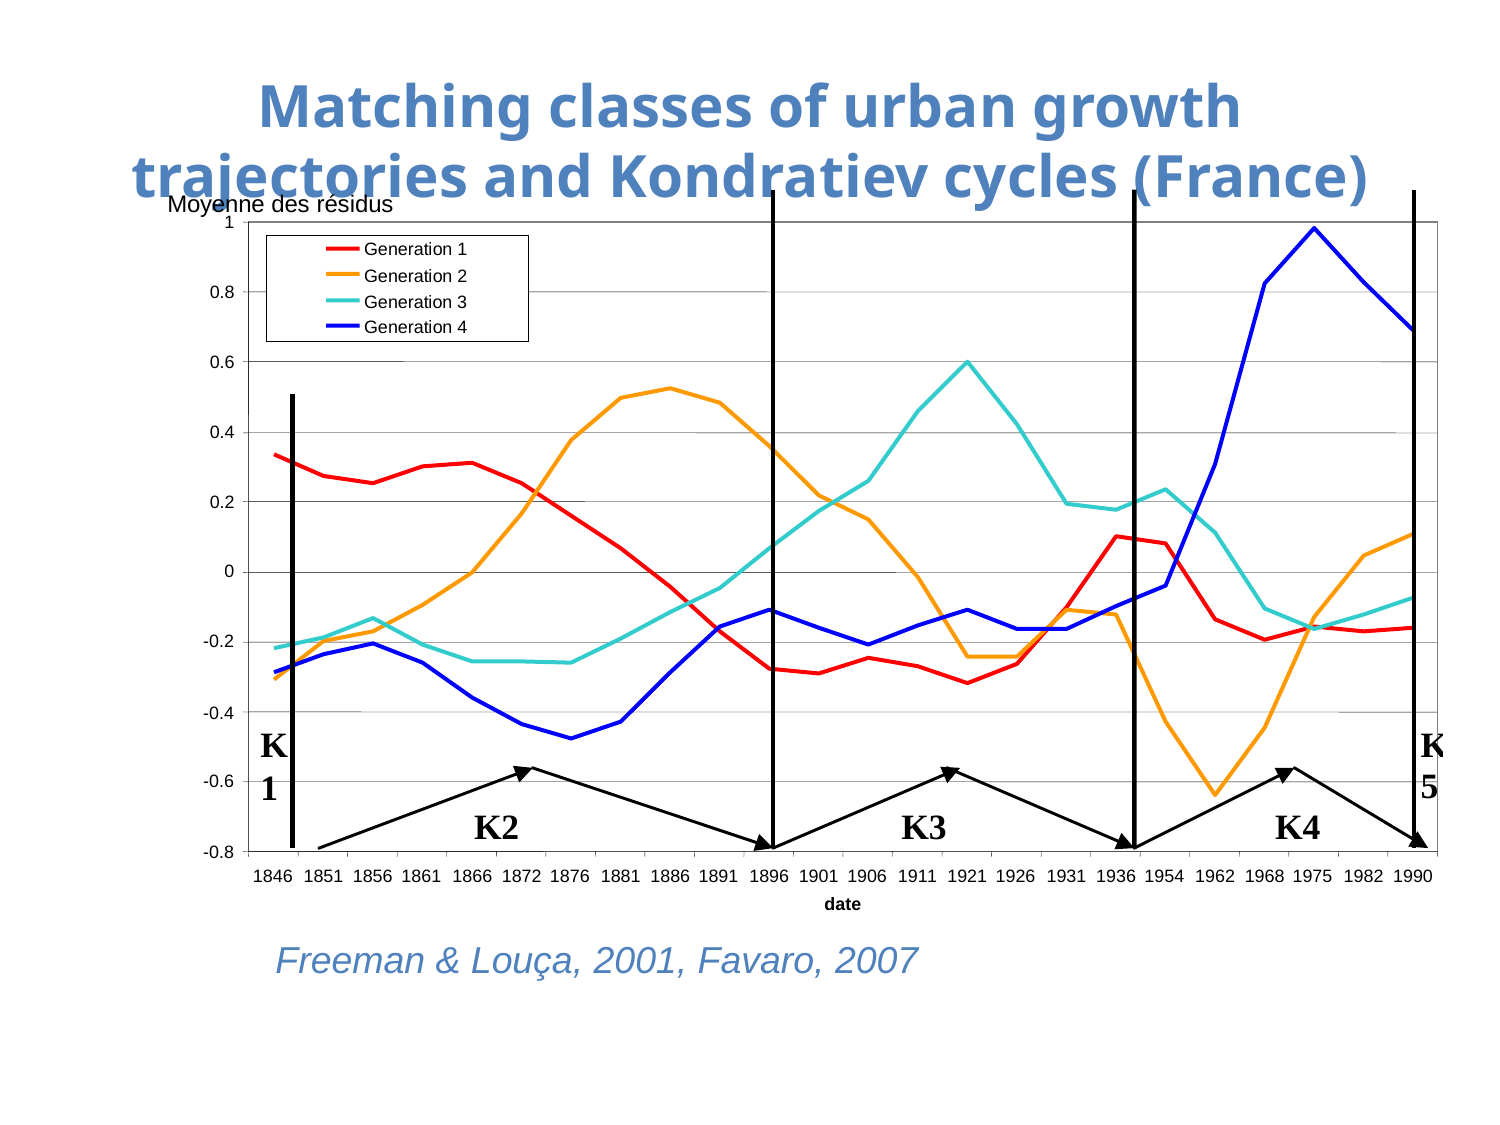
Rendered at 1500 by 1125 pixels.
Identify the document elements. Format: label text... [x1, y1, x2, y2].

picture [135, 189, 1469, 913]
text_box Freeman & Louça, 2001, Favaro, 2007 [260, 928, 934, 989]
text_box Matching classes of urban growth trajectories and Kondratiev cycles (France) [75, 45, 1425, 233]
